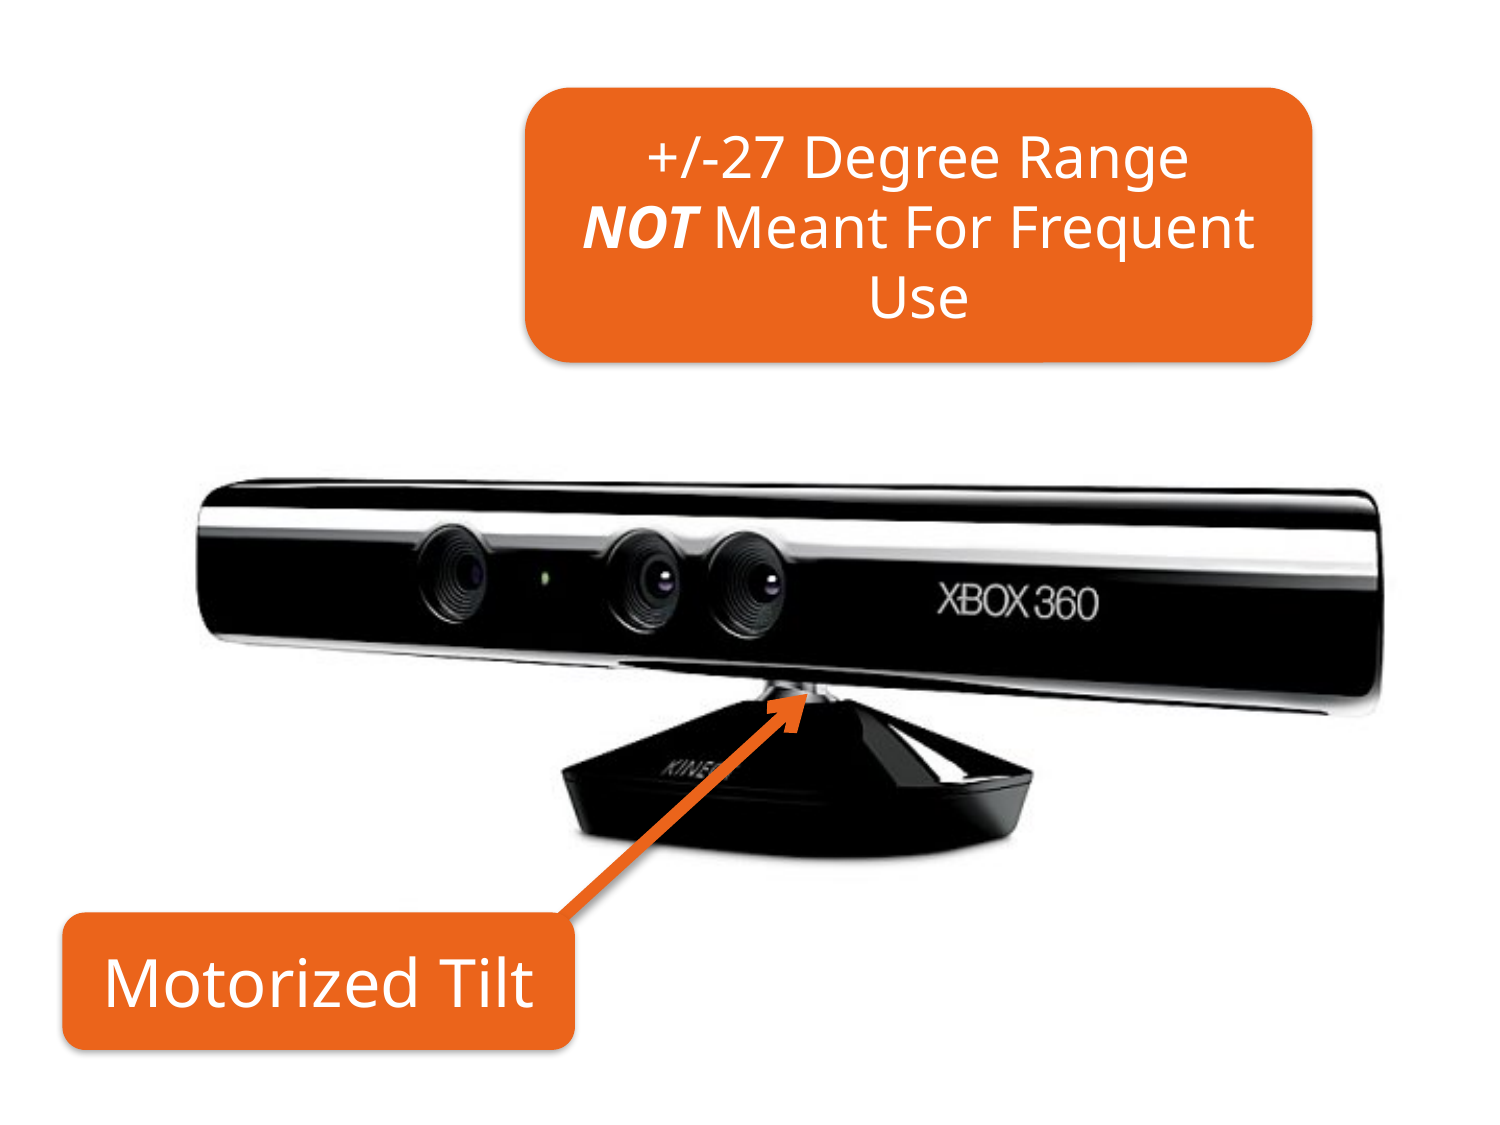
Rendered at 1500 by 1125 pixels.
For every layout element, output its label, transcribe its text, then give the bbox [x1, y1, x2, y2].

text_box +/-27 Degree Range NOT Meant For Frequent Use [525, 87, 1313, 363]
text_box Motorized Tilt [62, 912, 575, 1050]
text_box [549, 693, 808, 929]
picture [167, 382, 1439, 929]
